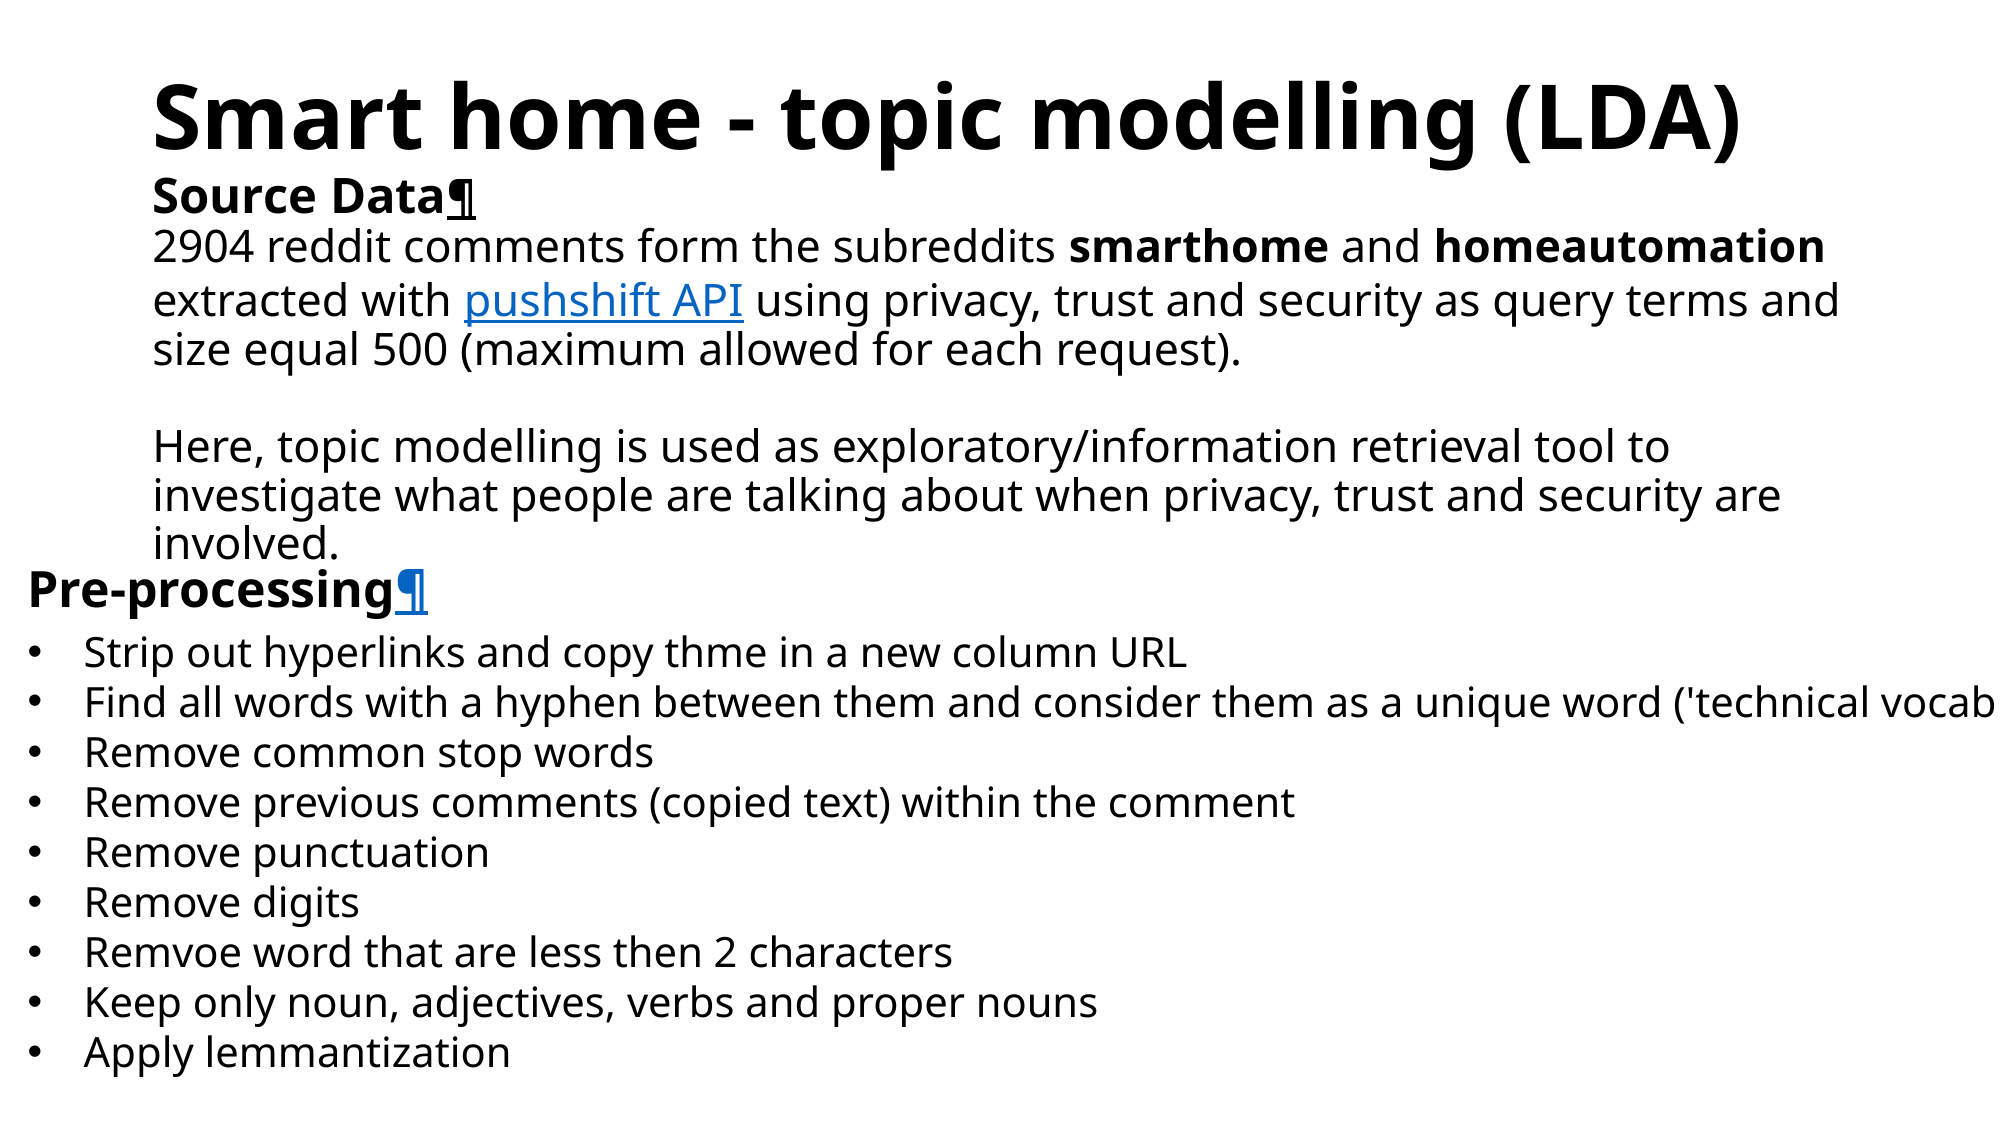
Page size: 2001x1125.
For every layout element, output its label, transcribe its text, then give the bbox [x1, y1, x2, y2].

text_box Pre-processing¶ Strip out hyperlinks and copy thme in a new column URL Find all words with a hyphen between them and consider them as a unique word ('technical vocabulary') Remove common stop words Remove previous comments (copied text) within the comment Remove punctuation Remove digits Remvoe word that are less then 2 characters Keep only noun, adjectives, verbs and proper nouns Apply lemmantization [12, 550, 2000, 1125]
title Smart home - topic modelling (LDA) Source Data¶ 2904 reddit comments form the subreddits smarthome and homeautomation extracted with pushshift API using privacy, trust and security as query terms and size equal 500 (maximum allowed for each request). Here, topic modelling is used as exploratory/information retrieval tool to investigate what people are talking about when privacy, trust and security are involved. [137, 59, 1863, 299]
list [137, 299, 1863, 550]
